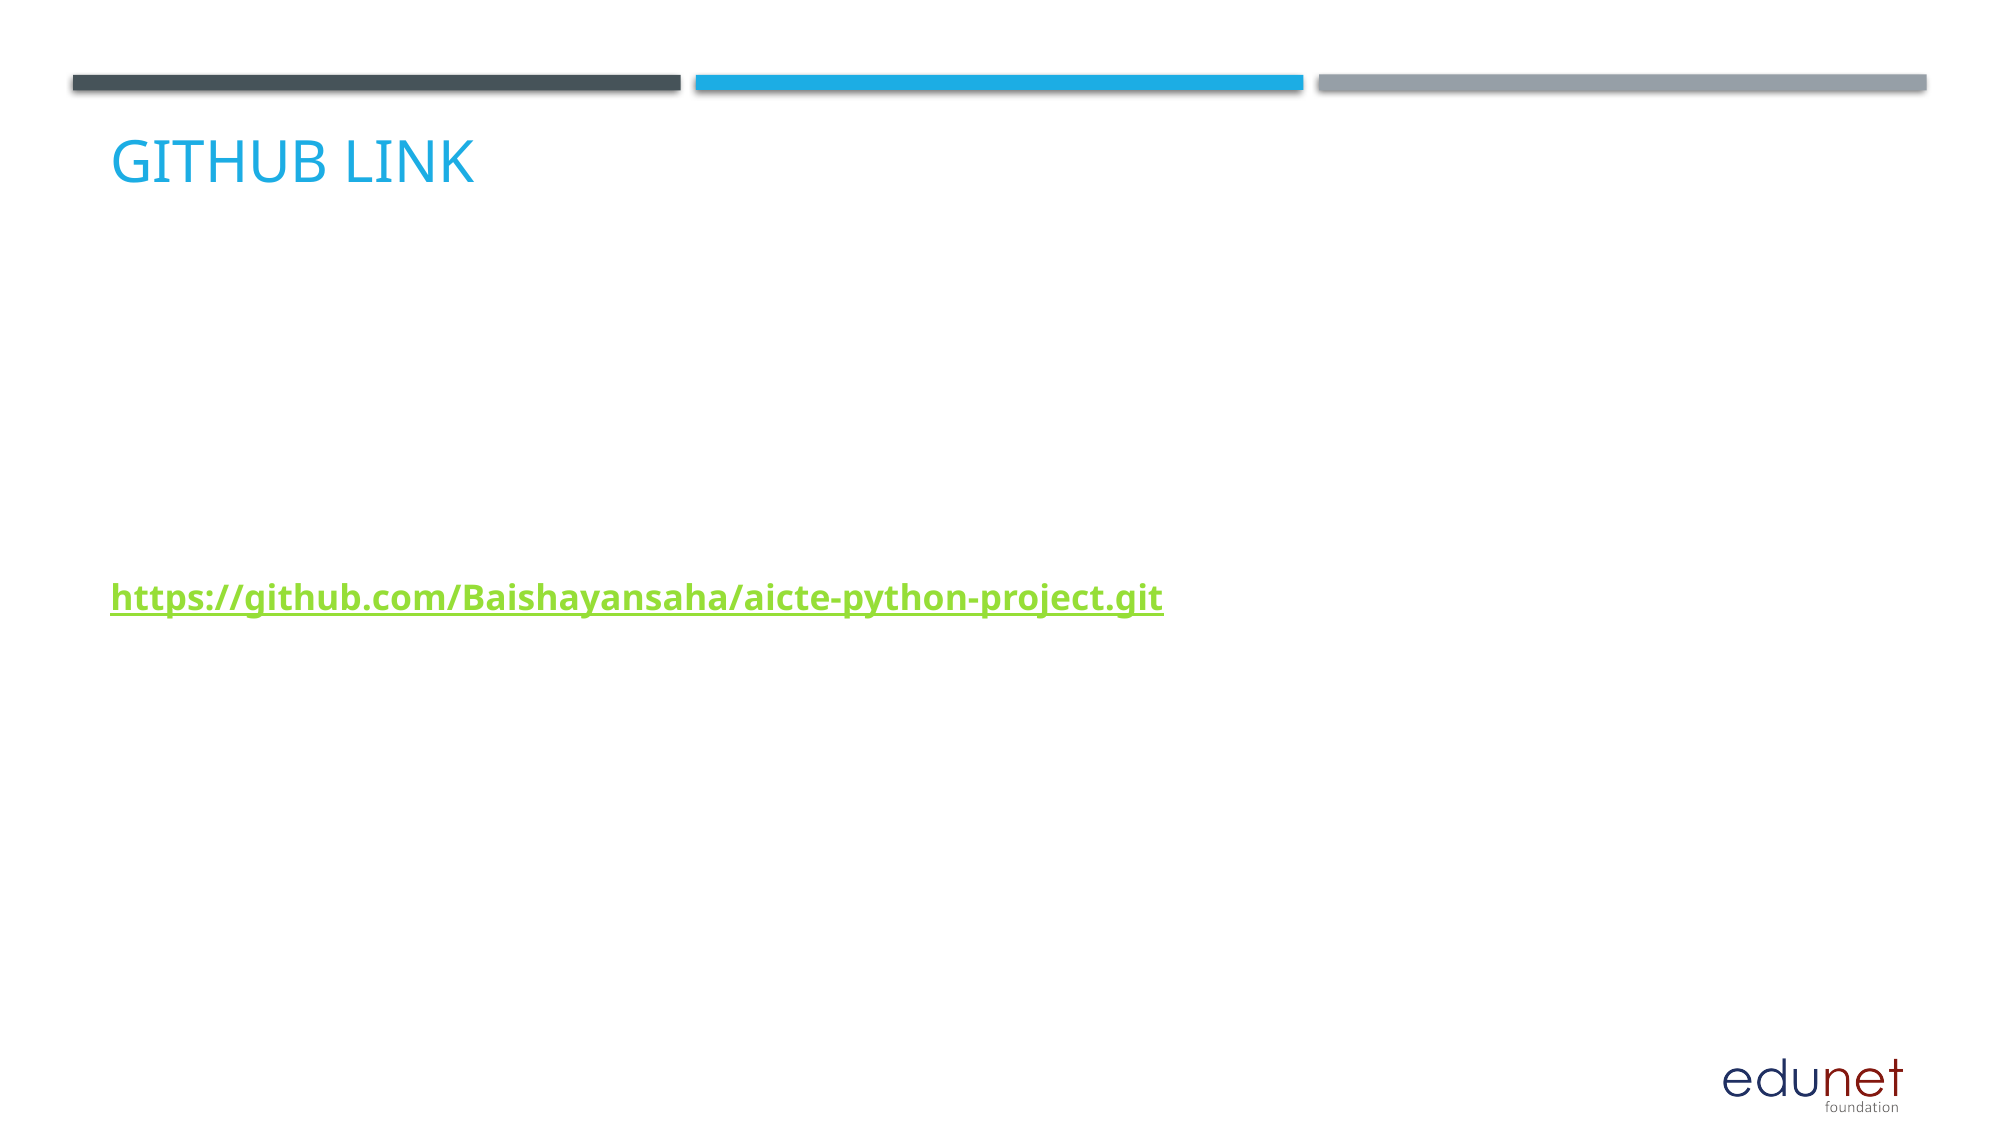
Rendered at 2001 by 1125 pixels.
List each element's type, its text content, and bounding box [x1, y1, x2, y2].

title GitHub Link [95, 115, 1905, 203]
picture [1719, 1056, 1905, 1116]
list https://github.com/Baishayansaha/aicte-python-project.git [95, 213, 1905, 981]
